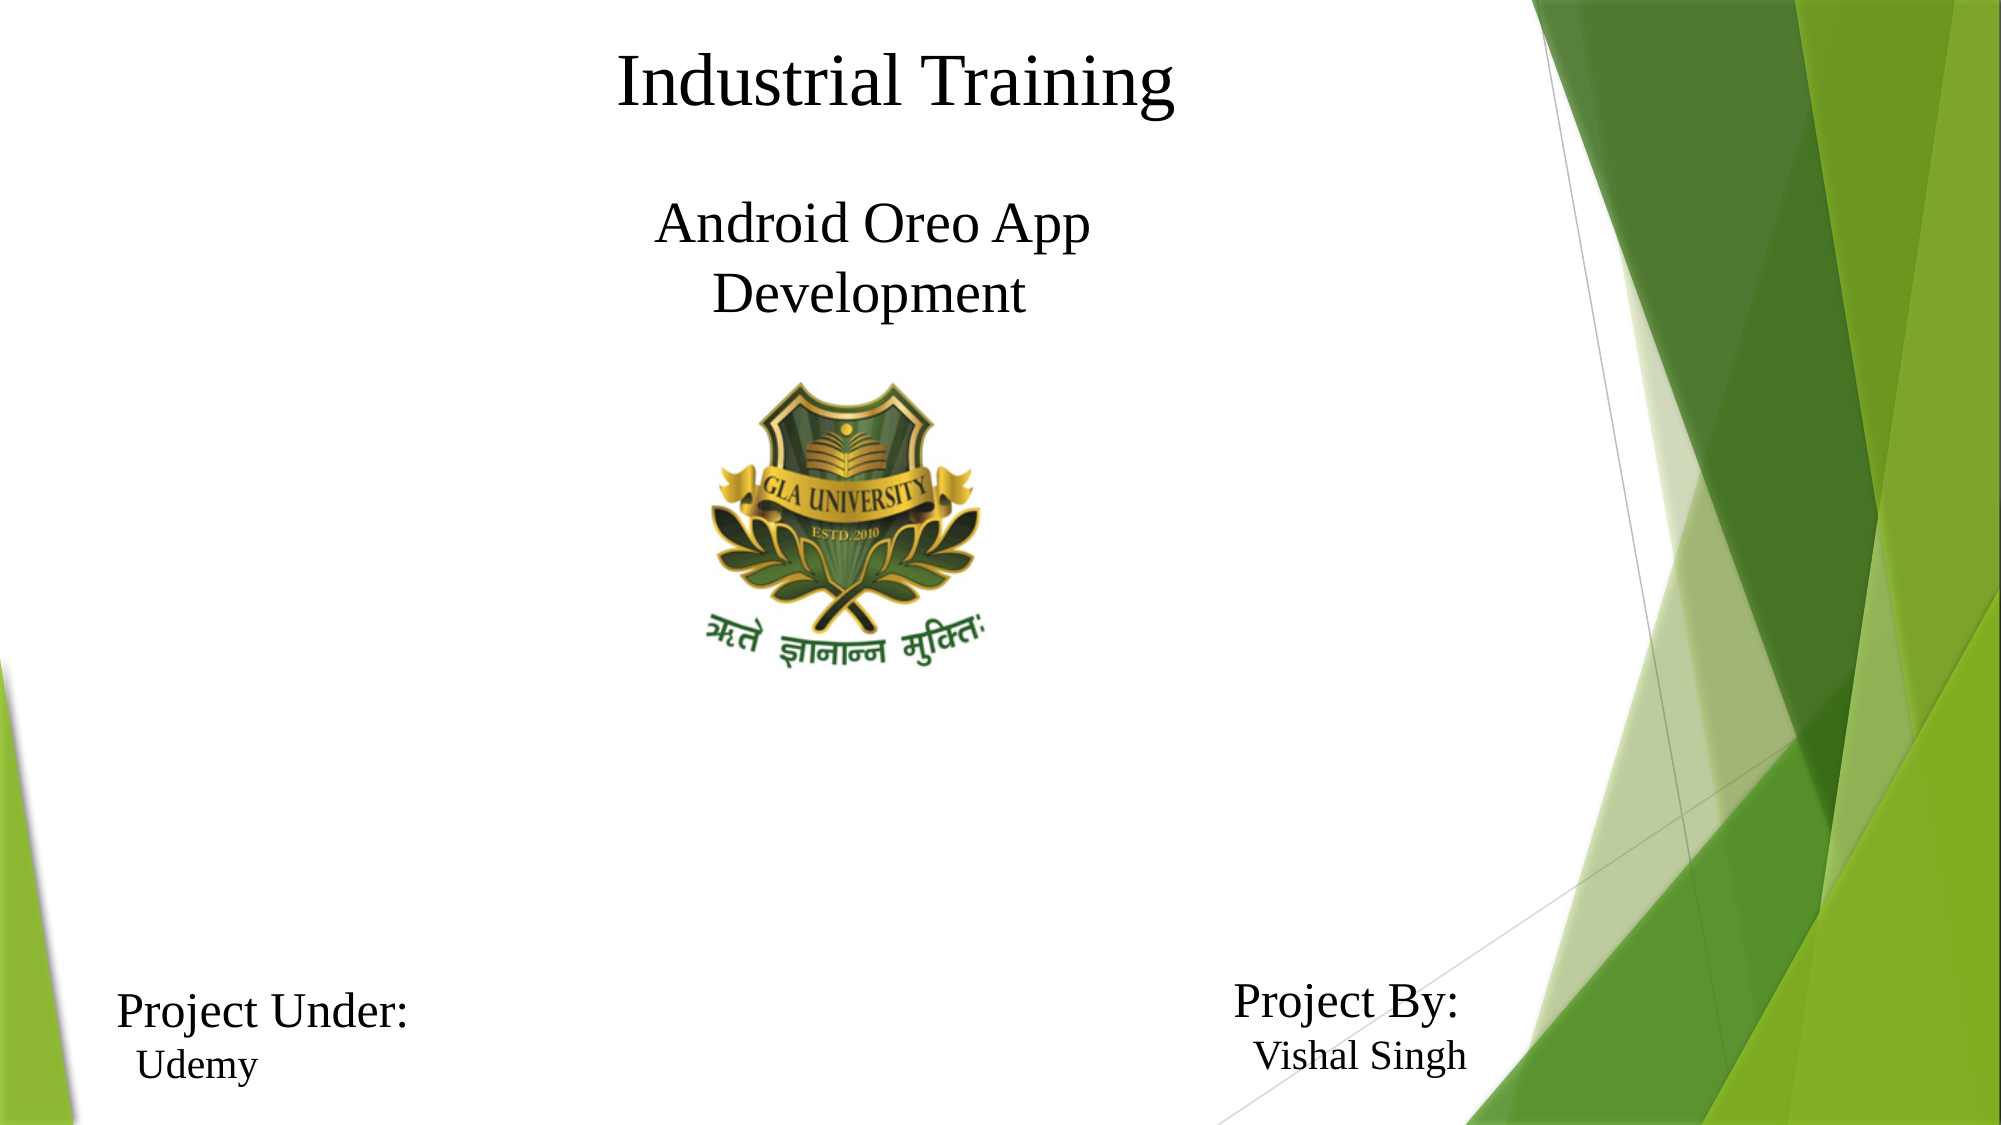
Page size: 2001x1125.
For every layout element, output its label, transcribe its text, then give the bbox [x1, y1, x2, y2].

text_box Project Under: Udemy [101, 969, 442, 1095]
picture [705, 361, 994, 674]
text_box Project By: Vishal Singh [1218, 960, 1583, 1085]
text_box Industrial Training [601, 23, 1319, 129]
text_box Android Oreo App Development [640, 177, 1280, 332]
